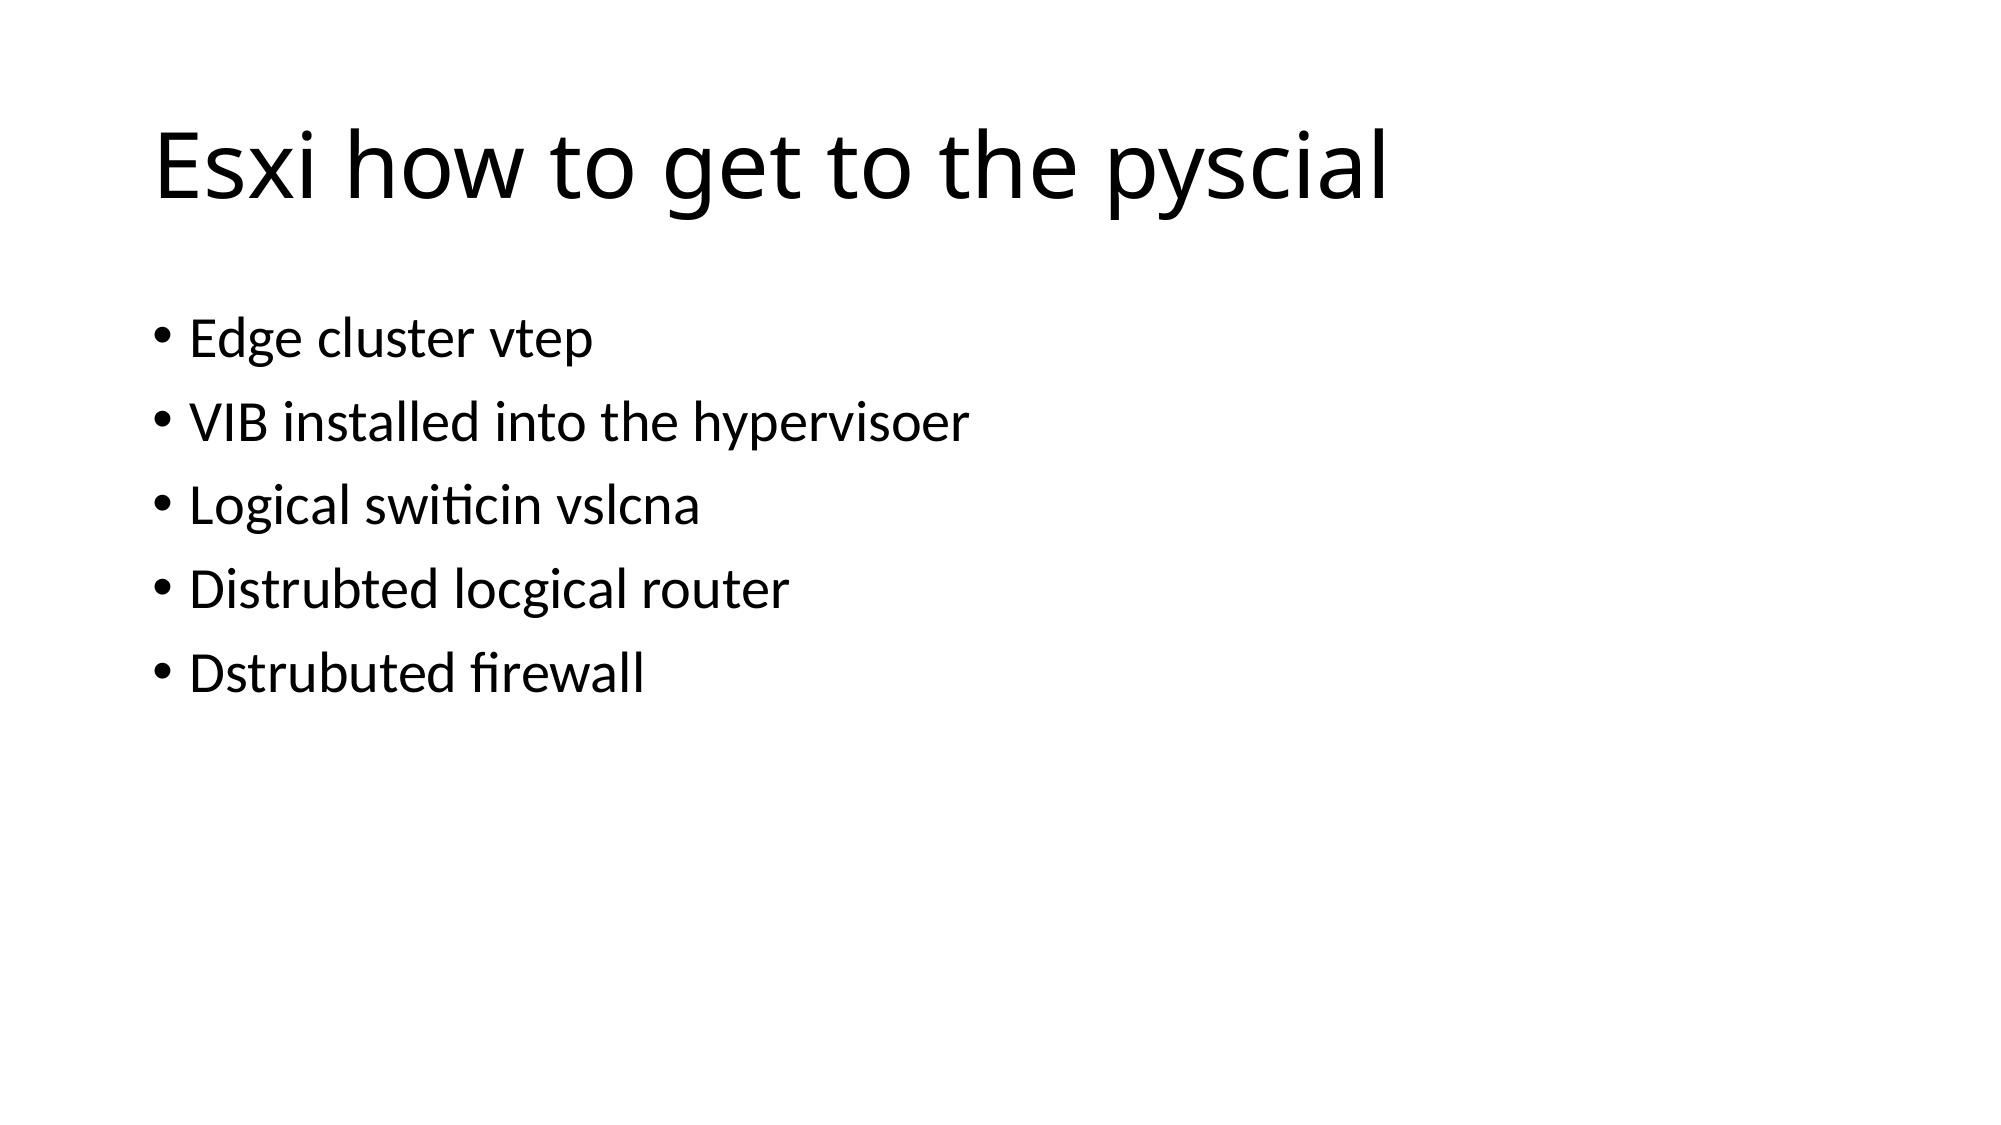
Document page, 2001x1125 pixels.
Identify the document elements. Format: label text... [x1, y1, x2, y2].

list Edge cluster vtep VIB installed into the hypervisoer Logical switicin vslcna Distrubted locgical router Dstrubuted firewall [137, 299, 1863, 1014]
title Esxi how to get to the pyscial [137, 59, 1863, 278]
